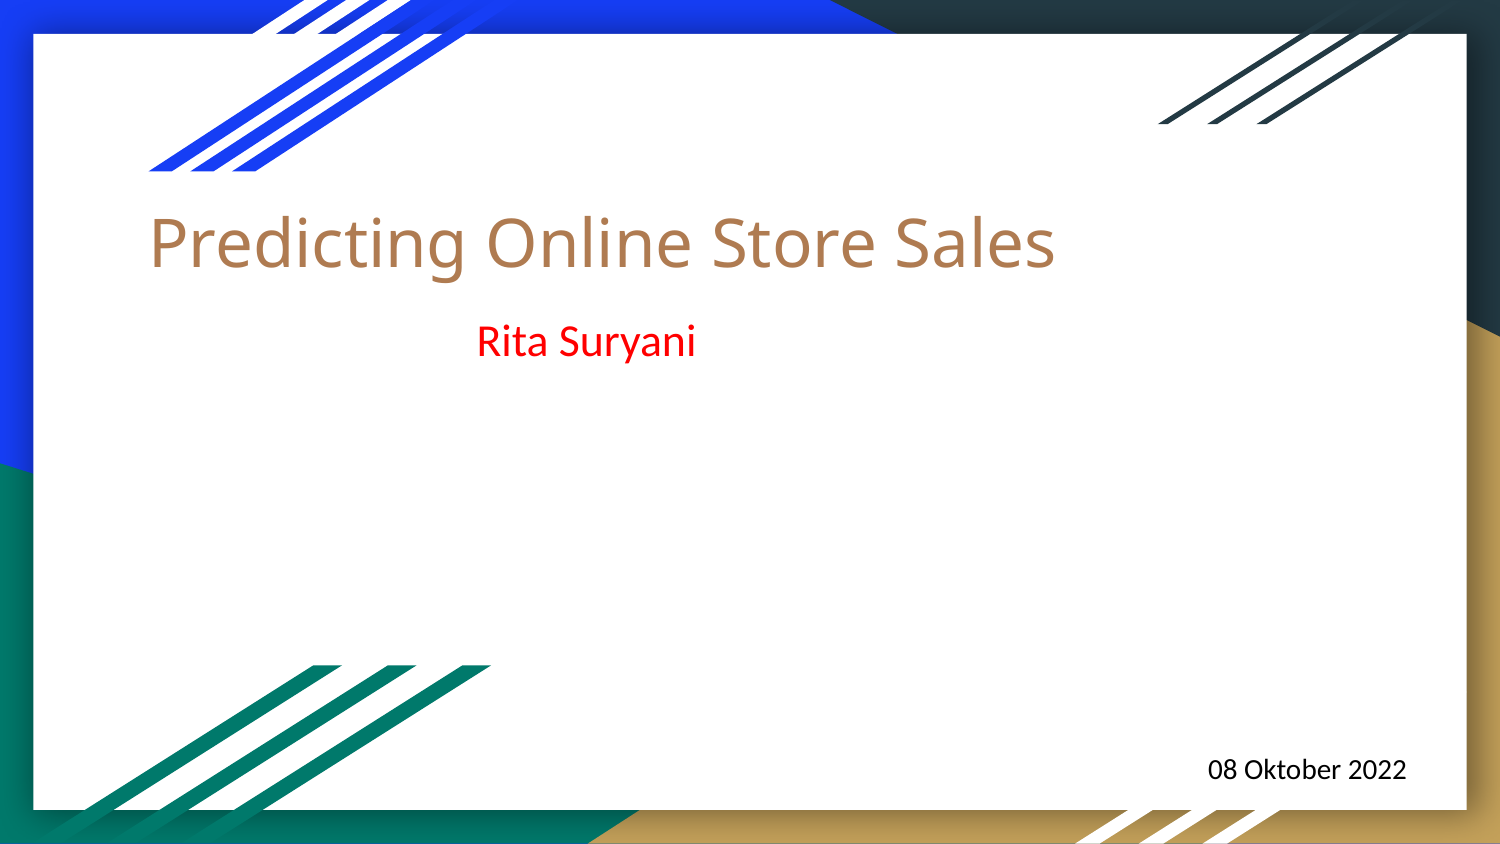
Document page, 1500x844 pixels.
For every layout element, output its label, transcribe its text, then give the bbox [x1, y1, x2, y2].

text_box 08 Oktober 2022 [1193, 735, 1456, 801]
title Predicting Online Store Sales [42, 184, 1164, 296]
subtitle Rita Suryani [146, 295, 1027, 382]
